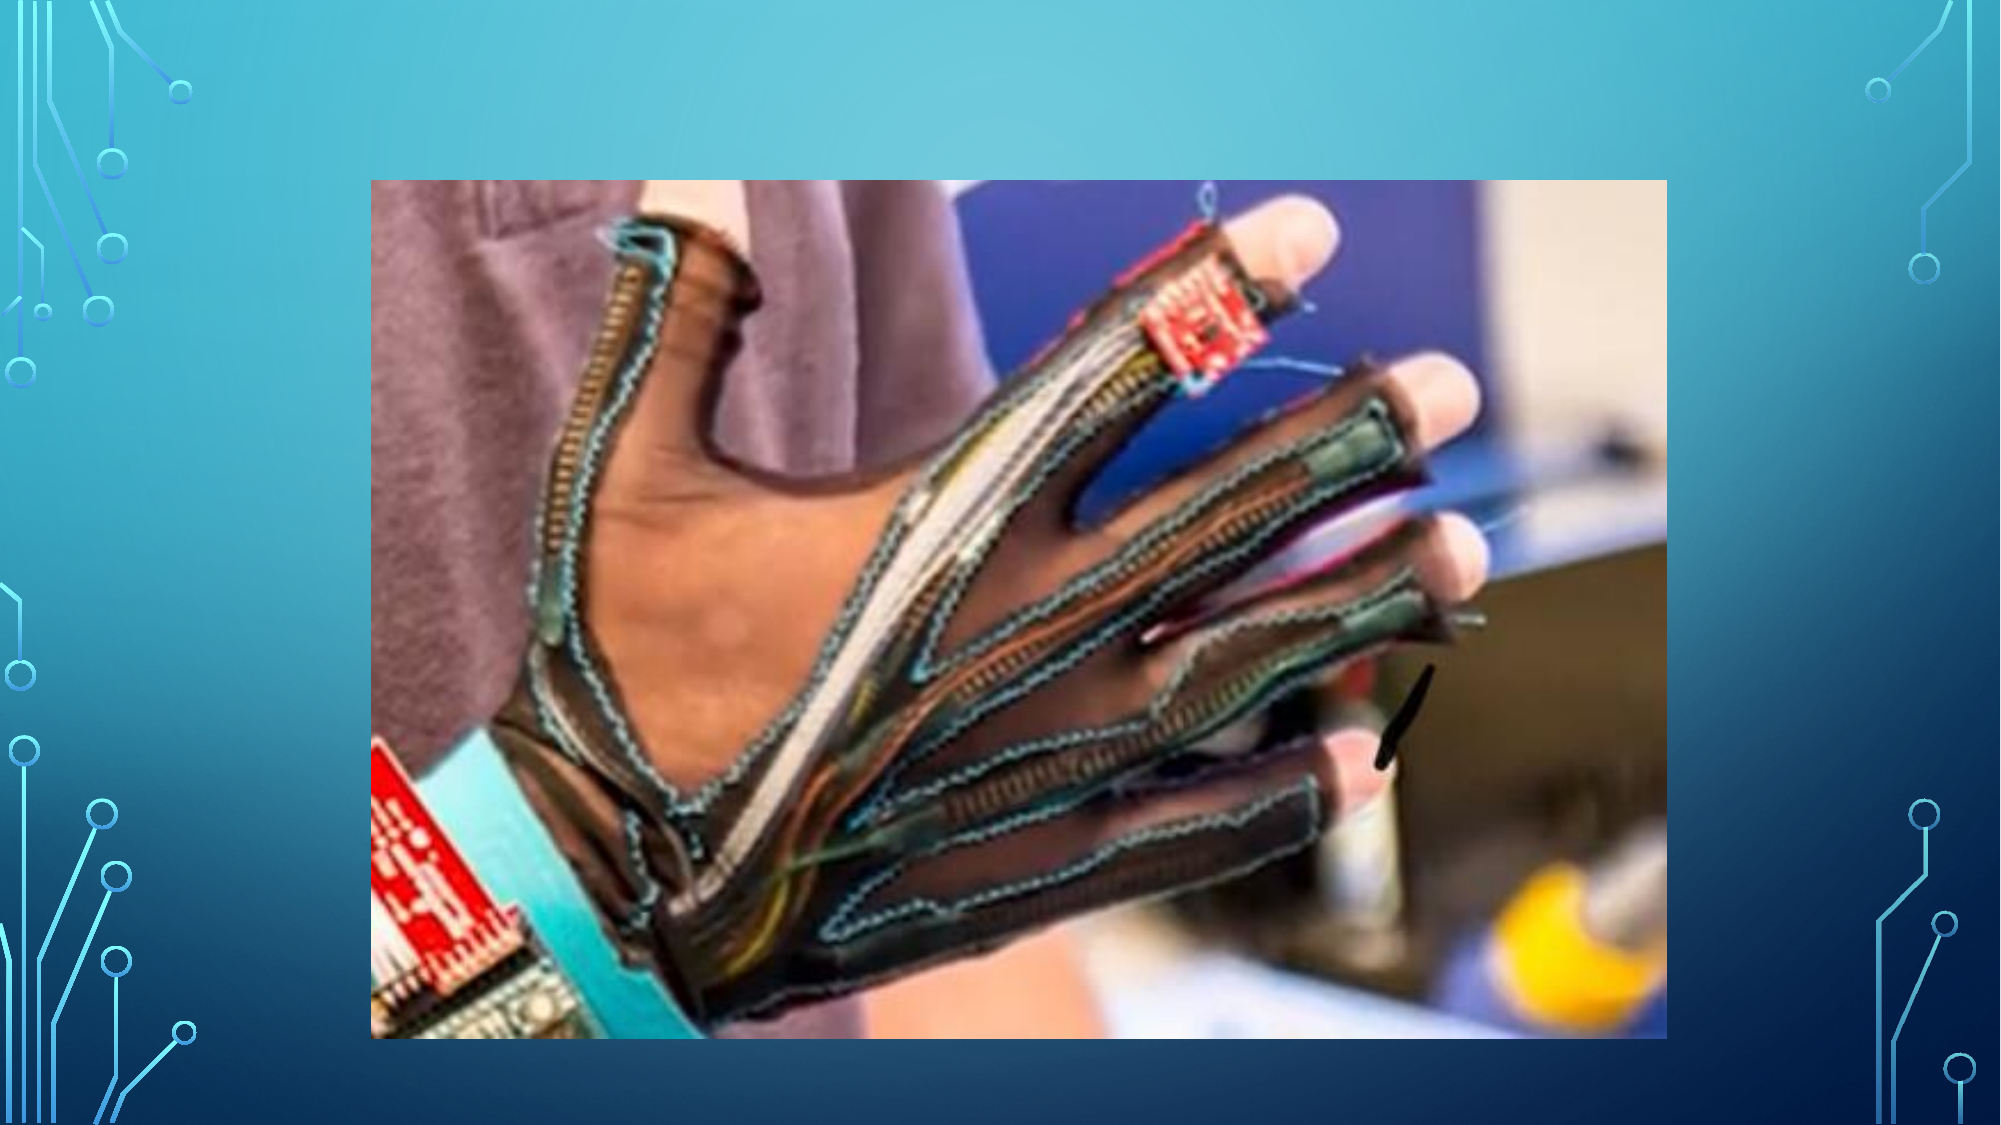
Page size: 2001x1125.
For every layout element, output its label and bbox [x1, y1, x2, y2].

list [371, 180, 1667, 1039]
